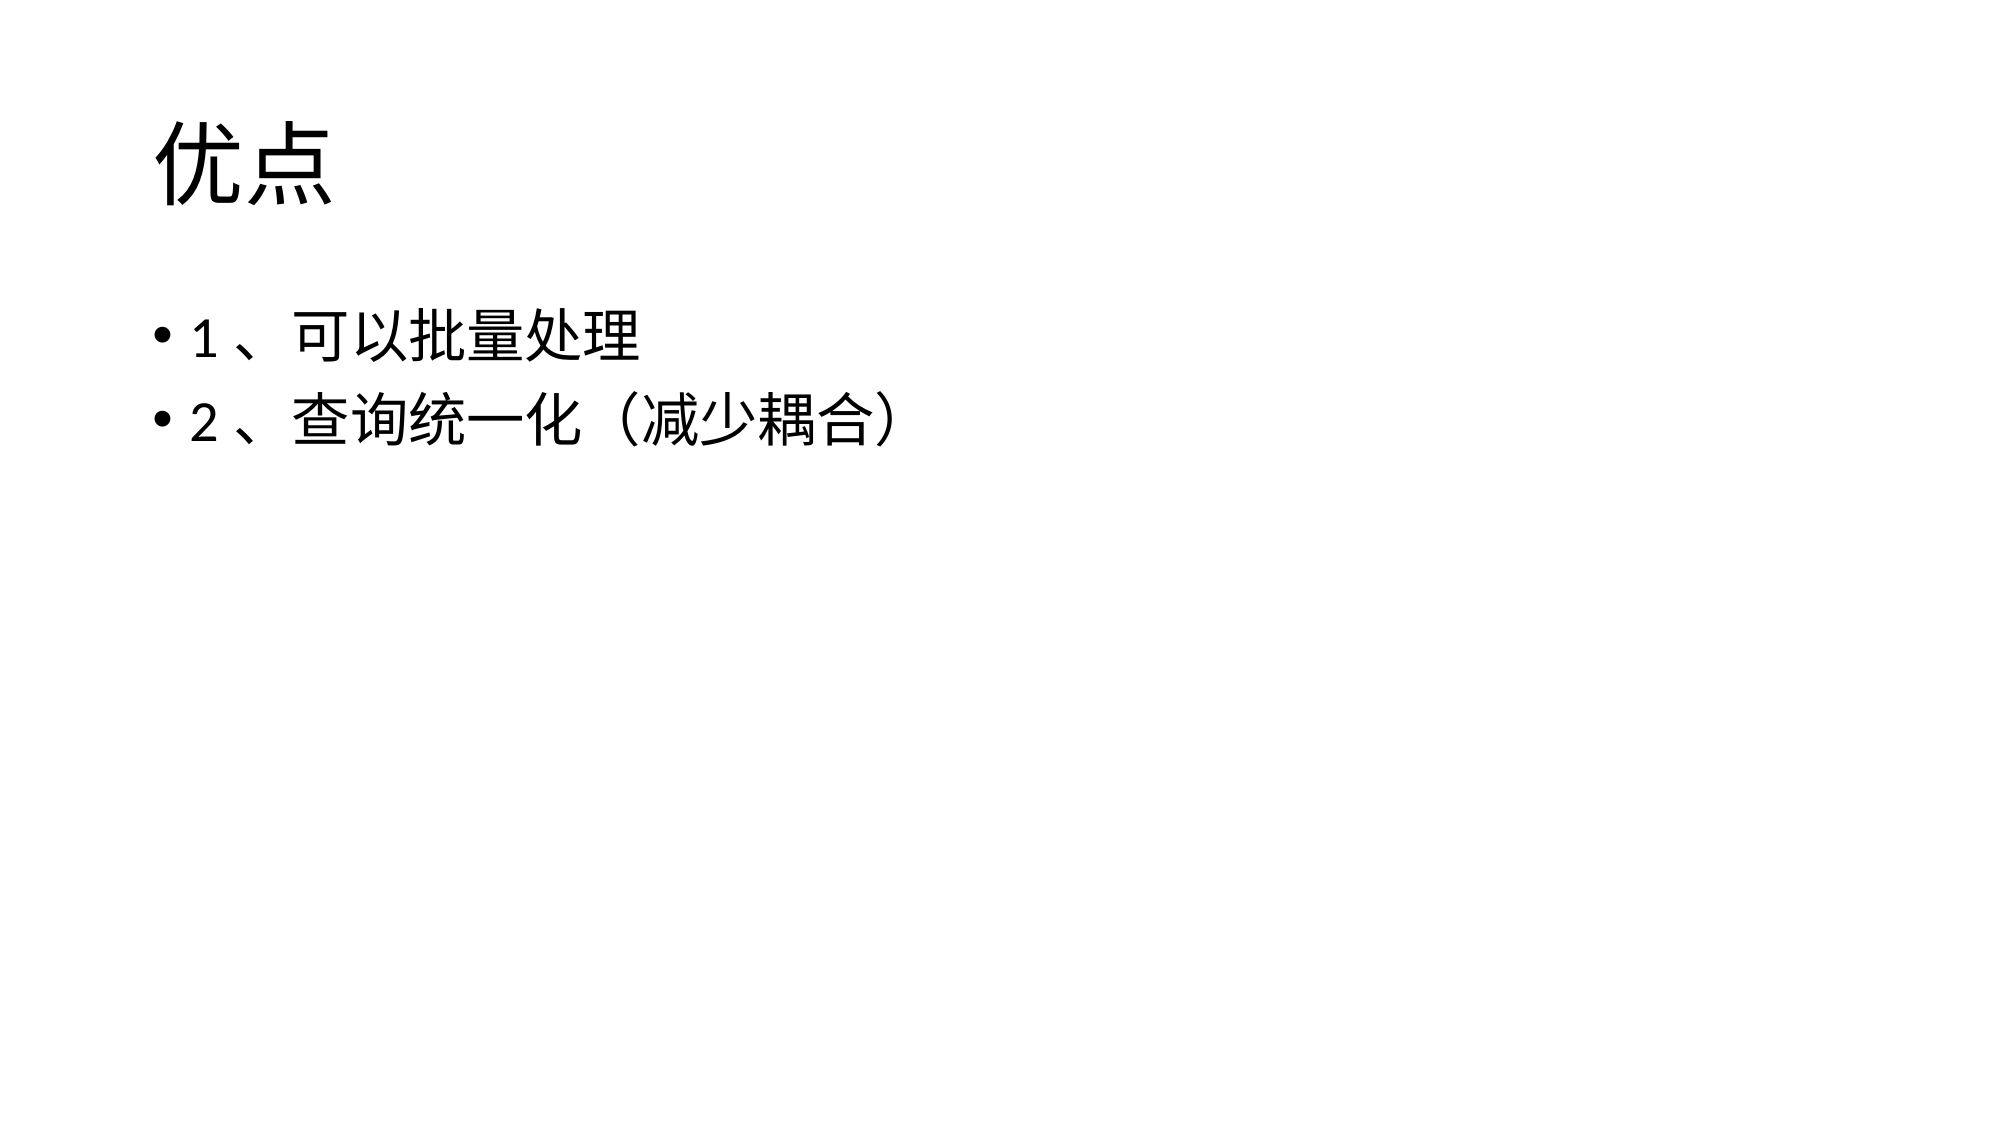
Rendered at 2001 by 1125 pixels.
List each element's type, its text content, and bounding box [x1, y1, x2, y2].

list 1、可以批量处理 2、查询统一化（减少耦合） [137, 299, 1863, 1014]
title 优点 [137, 59, 1863, 278]
